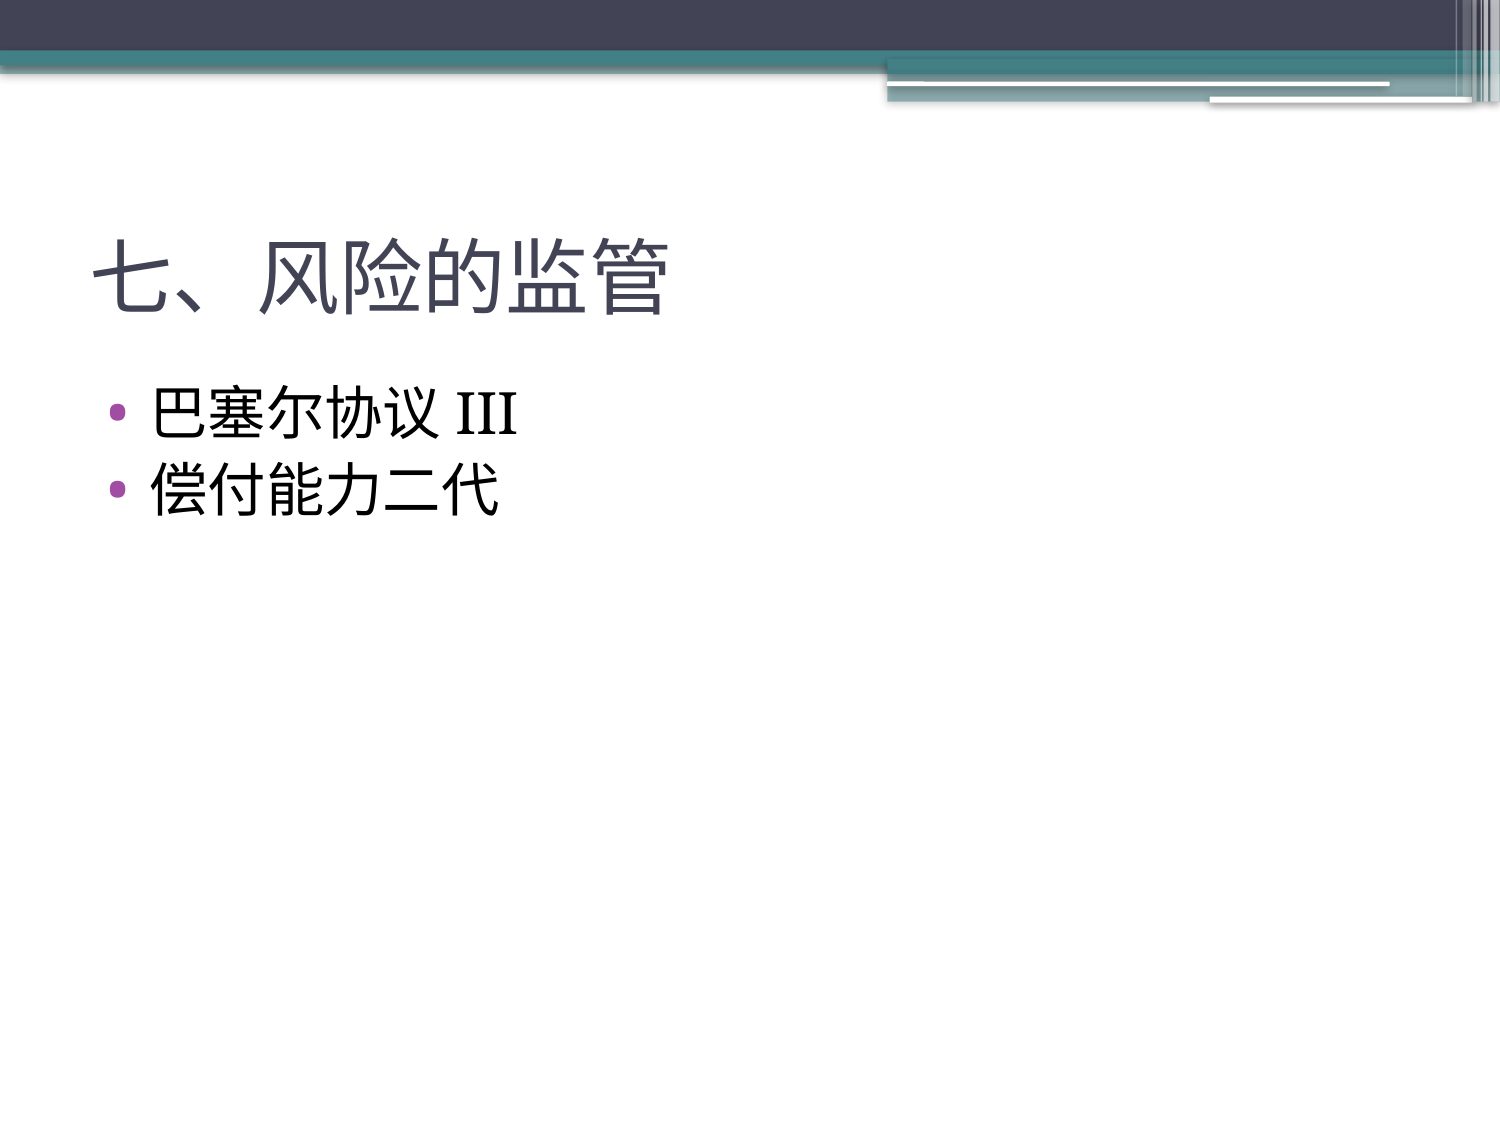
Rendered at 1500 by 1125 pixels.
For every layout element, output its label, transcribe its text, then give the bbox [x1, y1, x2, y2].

list 巴塞尔协议III 偿付能力二代 [75, 368, 1425, 1079]
title 七、风险的监管 [75, 187, 1425, 363]
